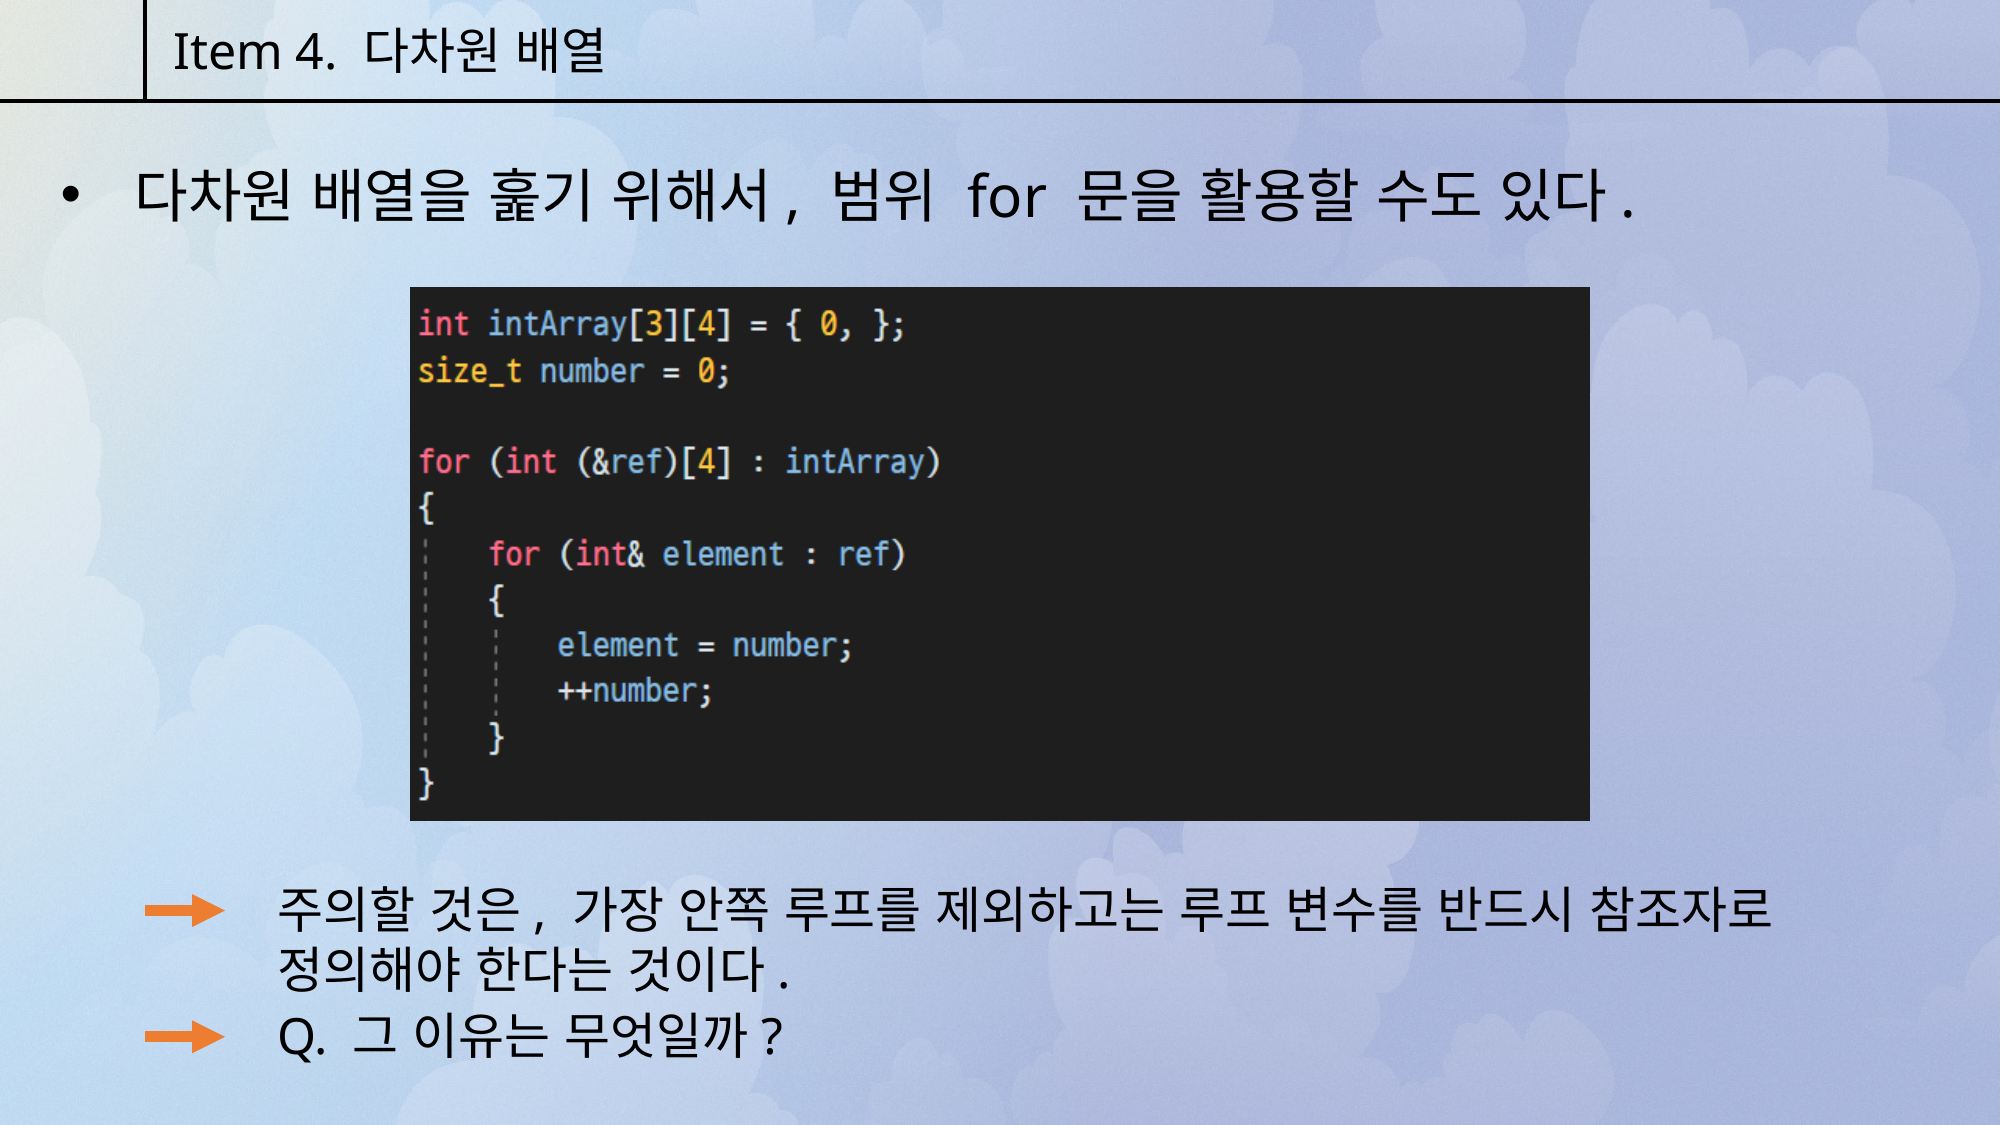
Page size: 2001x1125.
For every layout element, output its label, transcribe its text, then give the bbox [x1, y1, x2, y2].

text_box 다차원 배열을 훑기 위해서, 범위 for 문을 활용할 수도 있다. [45, 151, 1784, 237]
picture [410, 287, 1590, 821]
text_box Item 4. 다차원 배열 [146, 12, 2000, 88]
text_box Q. 그 이유는 무엇일까? [262, 997, 1914, 1073]
text_box 주의할 것은, 가장 안쪽 루프를 제외하고는 루프 변수를 반드시 참조자로 정의해야 한다는 것이다. [262, 871, 1914, 997]
